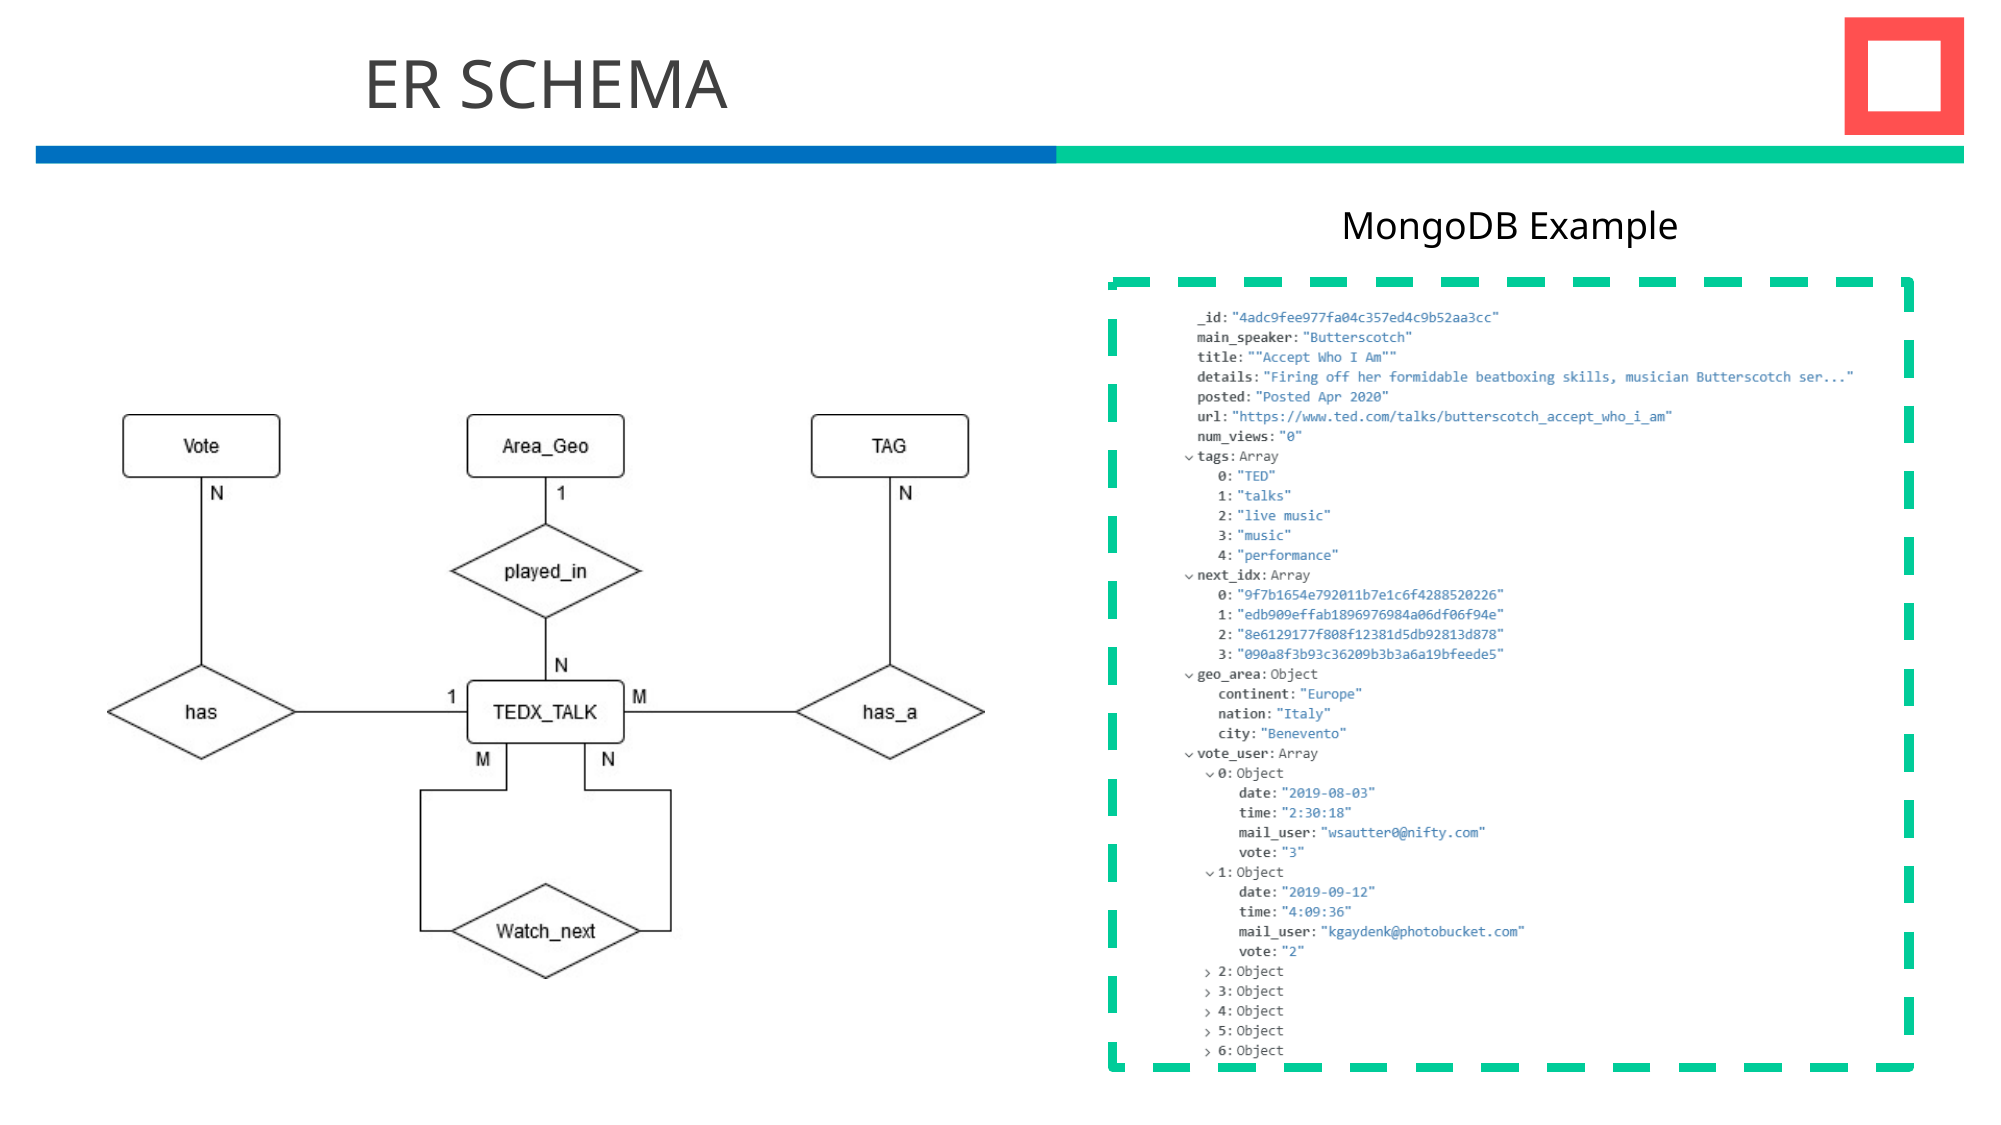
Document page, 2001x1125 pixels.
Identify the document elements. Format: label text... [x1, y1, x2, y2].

text_box MongoDB Example [1221, 194, 1800, 255]
text_box [1057, 145, 1965, 164]
text_box ER SCHEMA [201, 34, 892, 130]
picture [107, 414, 985, 979]
picture [1117, 286, 1905, 1063]
text_box [35, 145, 1057, 164]
text_box [1844, 16, 1965, 136]
